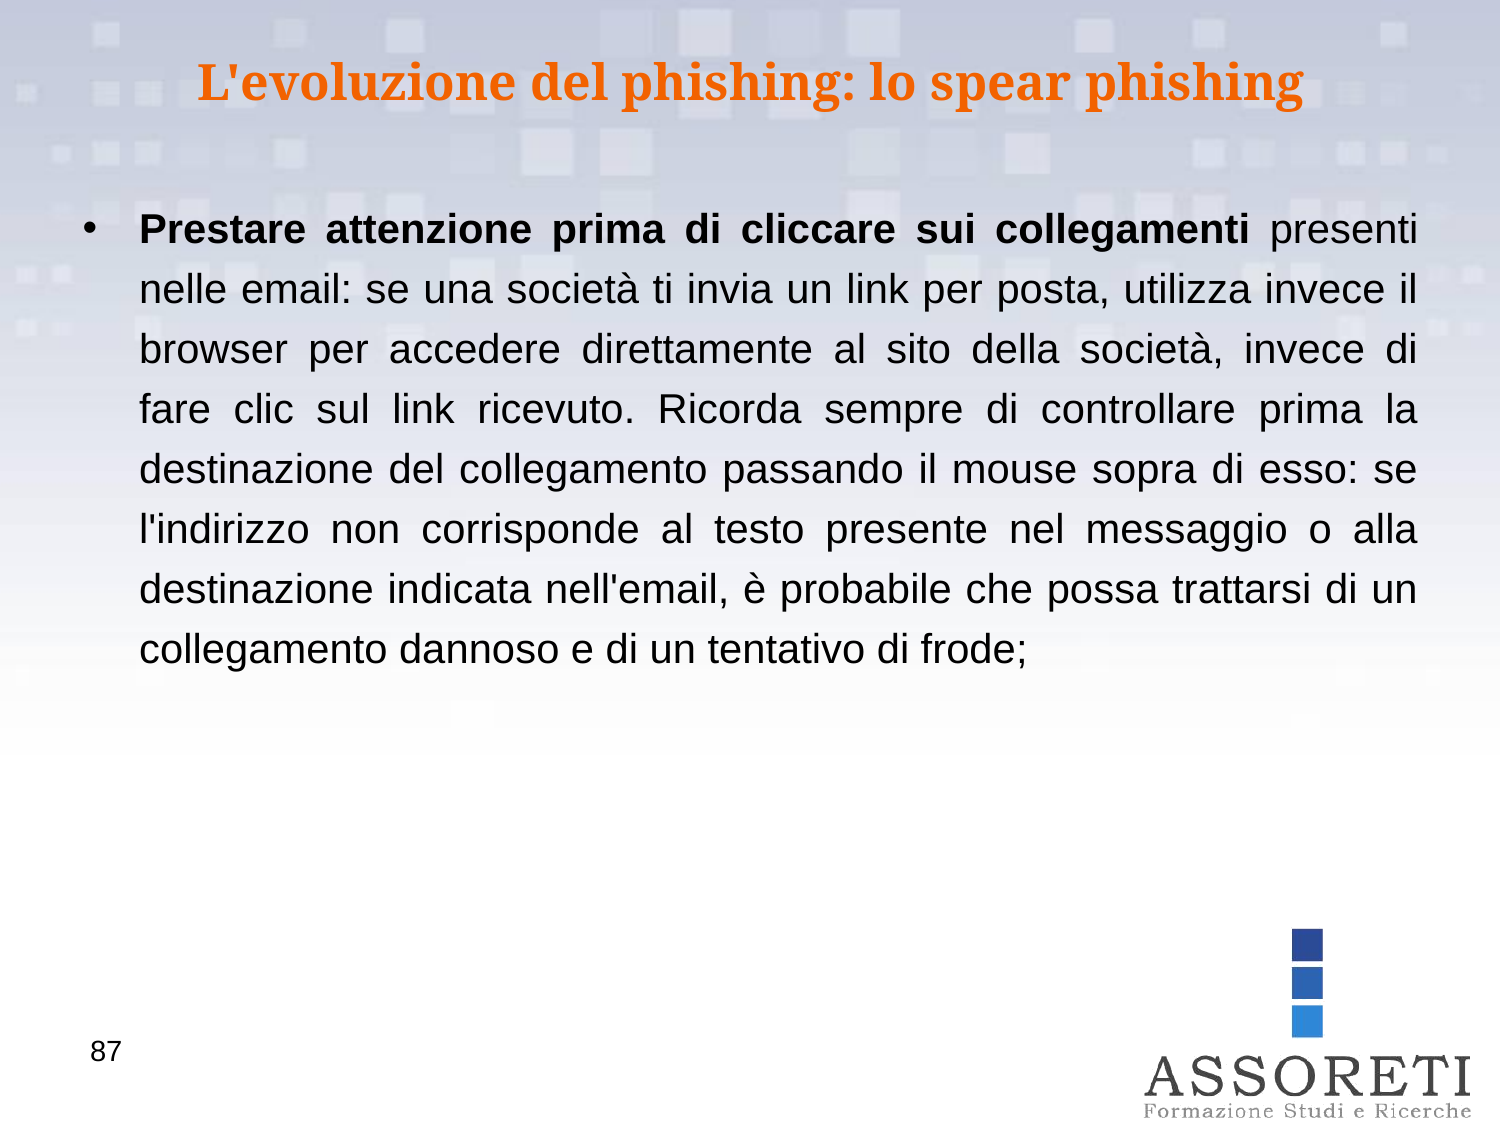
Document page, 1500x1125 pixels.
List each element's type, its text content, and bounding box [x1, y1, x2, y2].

slide_number 87 [74, 1024, 426, 1103]
text_box L'evoluzione del phishing: lo spear phishing [72, 42, 1431, 118]
picture [0, 0, 1500, 1125]
text_box Prestare attenzione prima di cliccare sui collegamenti presenti nelle email: se una società ti invia un link per posta, utilizza invece il browser per accedere direttamente al sito della società, invece di fare clic sul link ricevuto. Ricorda sempre di controllare prima la destinazione del collegamento passando il mouse sopra di esso: se l'indirizzo non corrisponde al testo presente nel messaggio o alla destinazione indicata nell'email, è probabile che possa trattarsi di un collegamento dannoso e di un tentativo di frode; [68, 184, 1434, 680]
